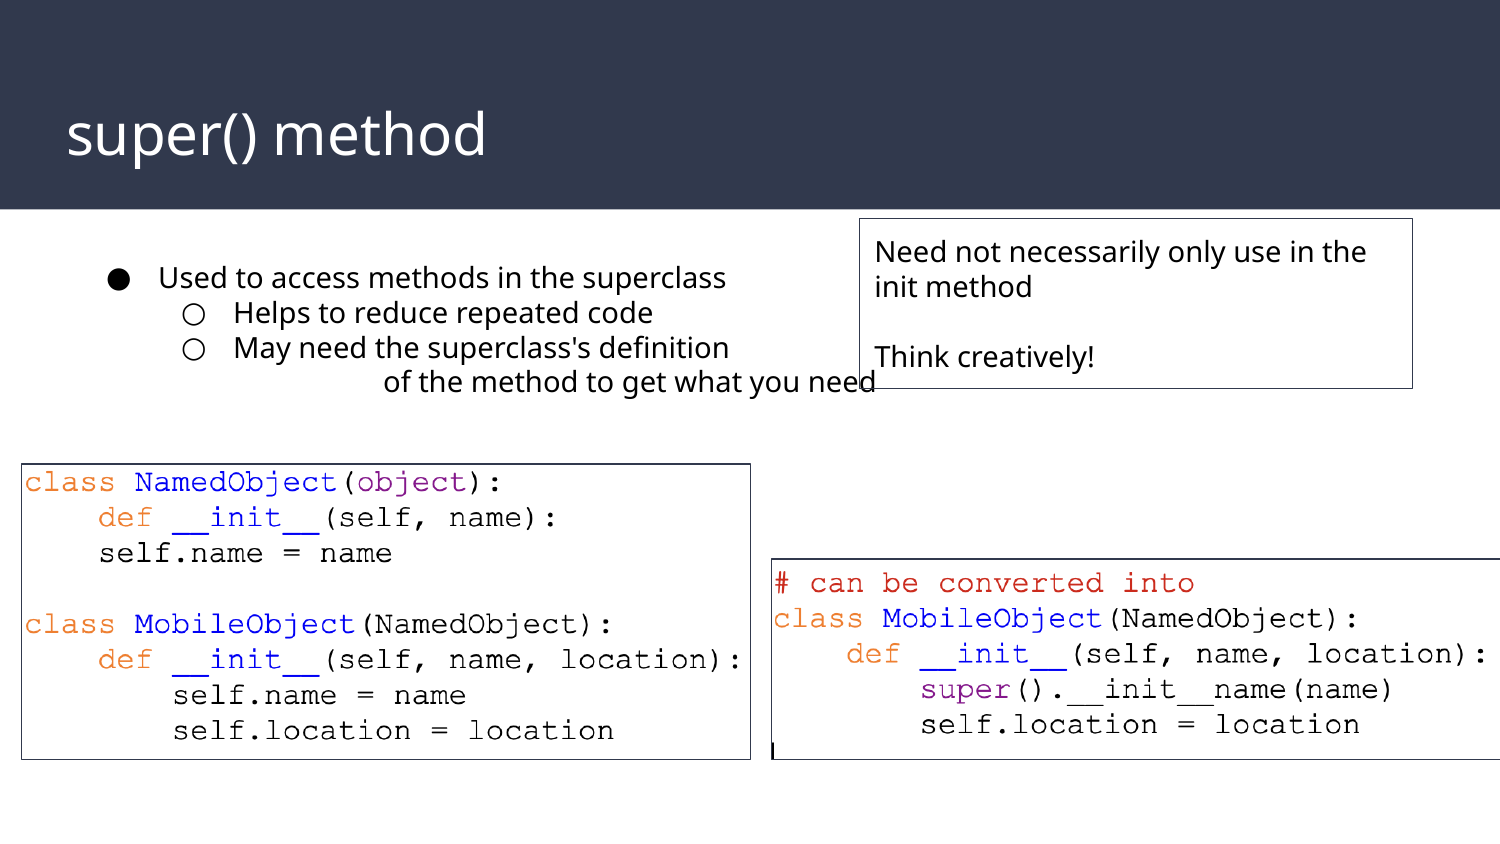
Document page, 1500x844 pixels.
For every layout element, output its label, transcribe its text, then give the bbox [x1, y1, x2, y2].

title super() method [51, 82, 1449, 185]
picture [772, 559, 1500, 759]
text_box Need not necessarily only use in the init method Think creatively! [859, 218, 1413, 389]
text_box Used to access methods in the superclass Helps to reduce repeated code May need the superclass's definition of the method to get what you need [68, 243, 1249, 414]
picture [22, 464, 751, 759]
